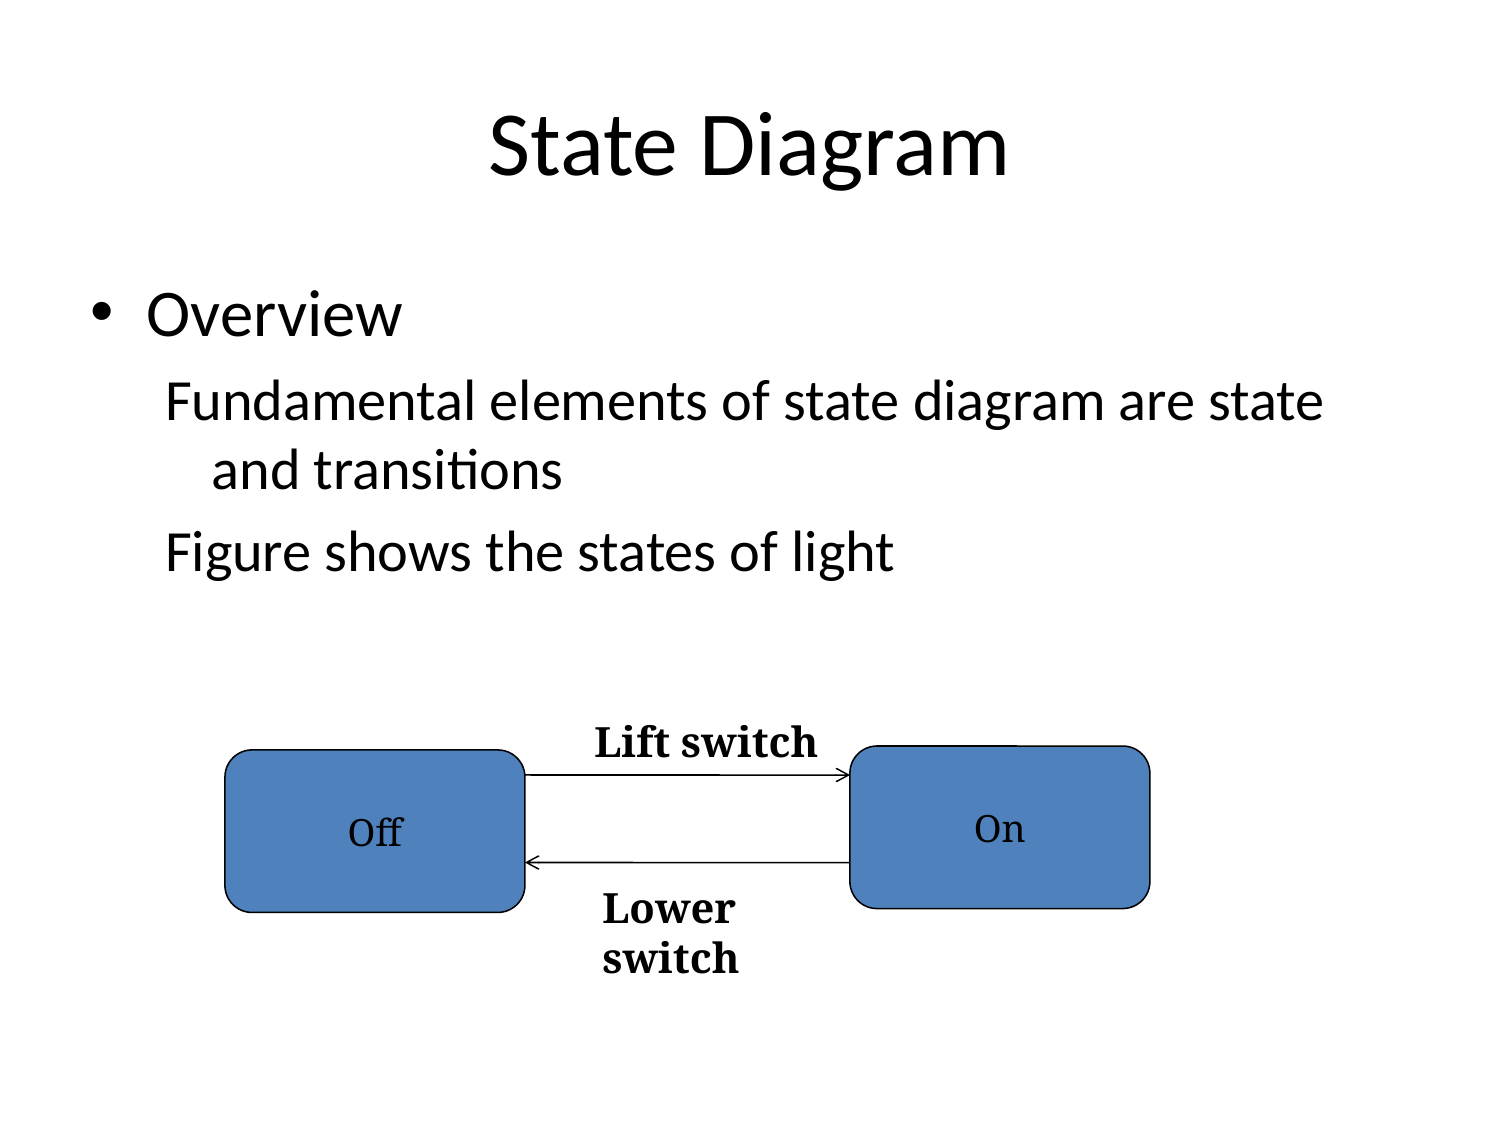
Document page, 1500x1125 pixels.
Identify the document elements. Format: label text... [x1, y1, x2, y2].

text_box Off [224, 749, 525, 913]
list Overview Fundamental elements of state diagram are state and transitions Figure shows the states of light [74, 262, 1426, 1006]
text_box Lower switch [587, 874, 899, 990]
text_box On [849, 745, 1150, 909]
text_box [525, 855, 850, 870]
text_box [524, 773, 850, 783]
title State Diagram [74, 44, 1426, 233]
text_box Lift switch [579, 708, 888, 773]
